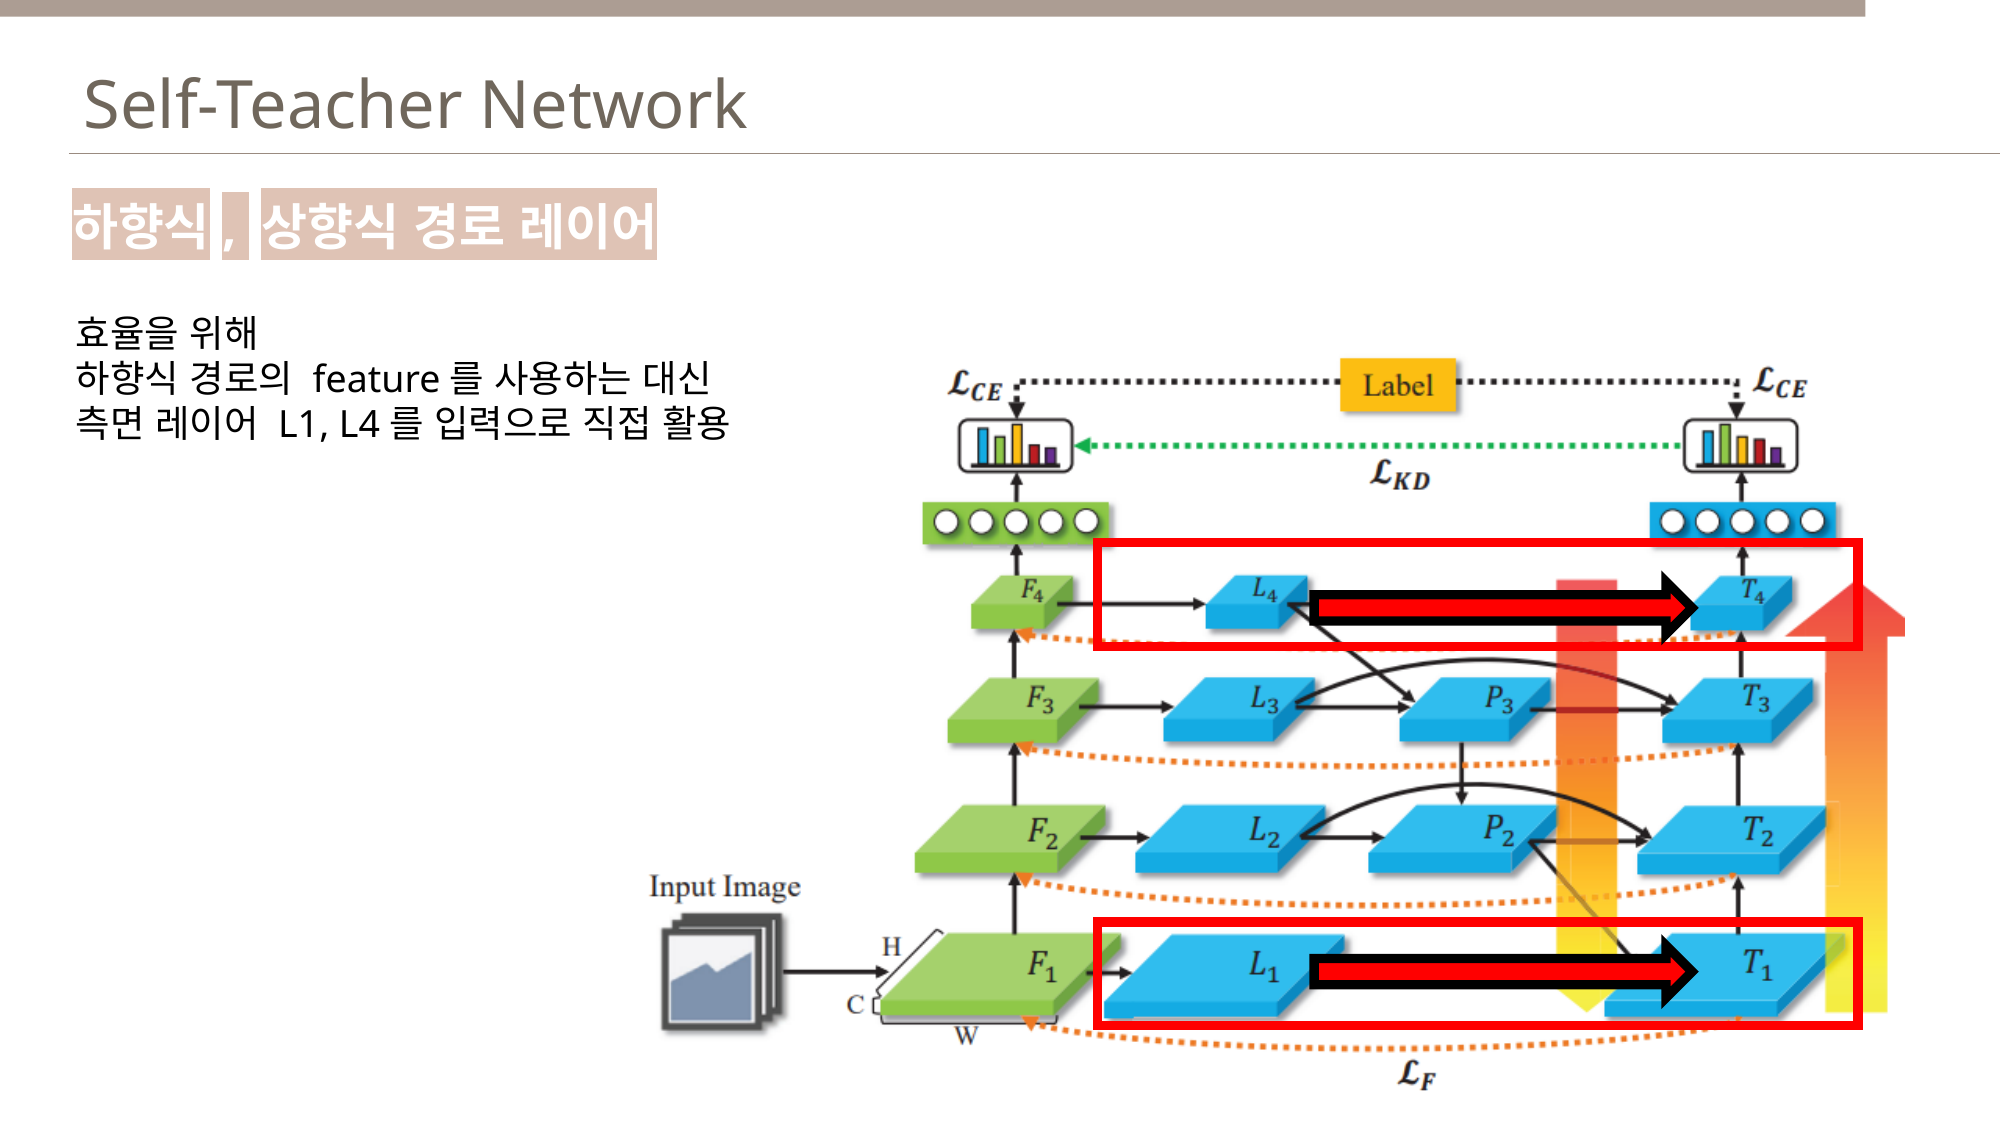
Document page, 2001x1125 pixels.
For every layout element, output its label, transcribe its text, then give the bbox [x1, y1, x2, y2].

text_box 효율을 위해 하향식 경로의 feature를 사용하는 대신 측면 레이어 L1, L4를 입력으로 직접 활용 [60, 303, 747, 453]
text_box 하향식, 상향식 경로 레이어 [57, 188, 673, 264]
picture [618, 335, 1905, 1103]
text_box [0, 0, 1866, 18]
text_box Self-Teacher Network [68, 54, 1834, 150]
